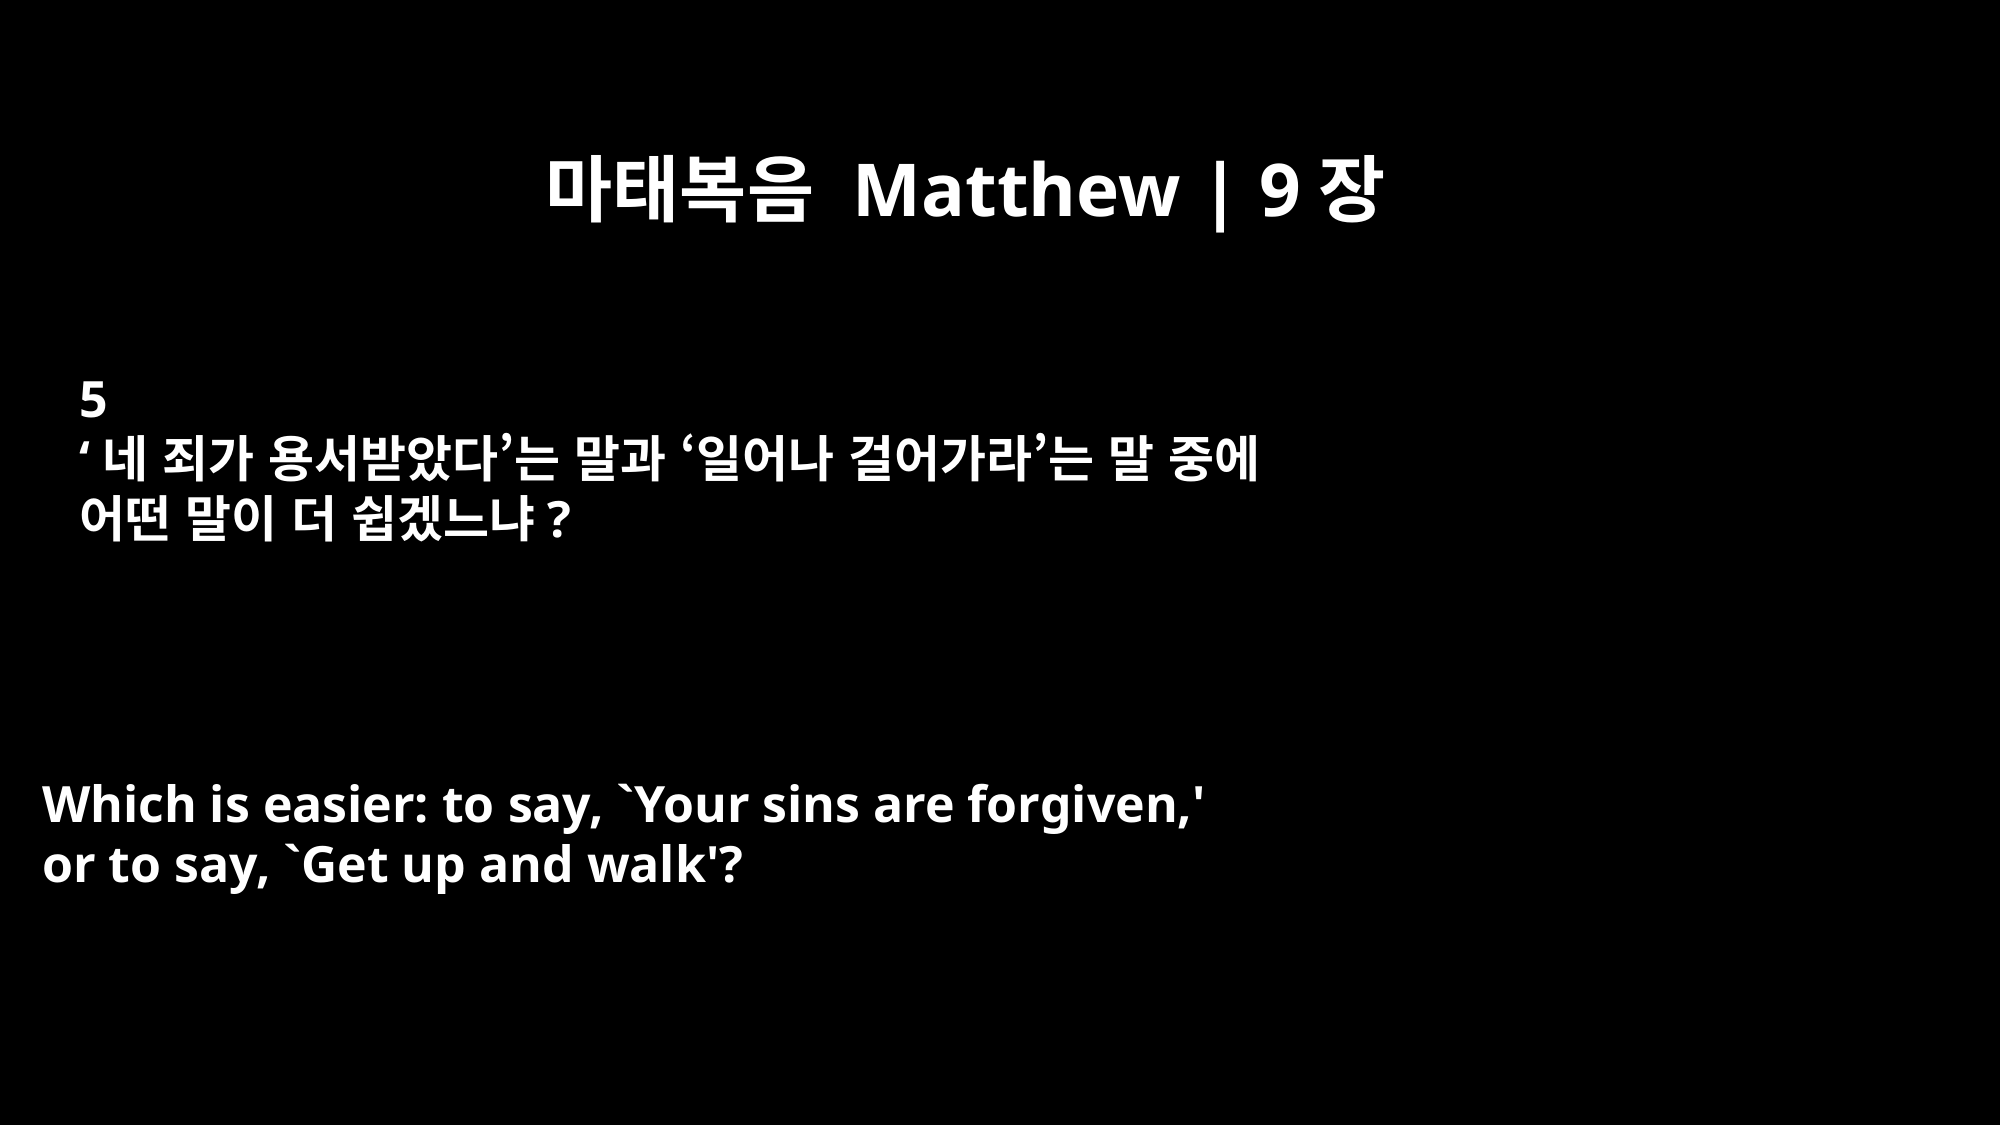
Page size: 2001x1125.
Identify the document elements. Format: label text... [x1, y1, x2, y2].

text_box 5 ‘네 죄가 용서받았다’는 말과 ‘일어나 걸어가라’는 말 중에 어떤 말이 더 쉽겠느냐? [64, 359, 1276, 555]
text_box Which is easier: to say, `Your sins are forgiven,' or to say, `Get up and walk'? [27, 764, 1221, 900]
text_box 마태복음 Matthew | 9장 [530, 136, 1401, 239]
